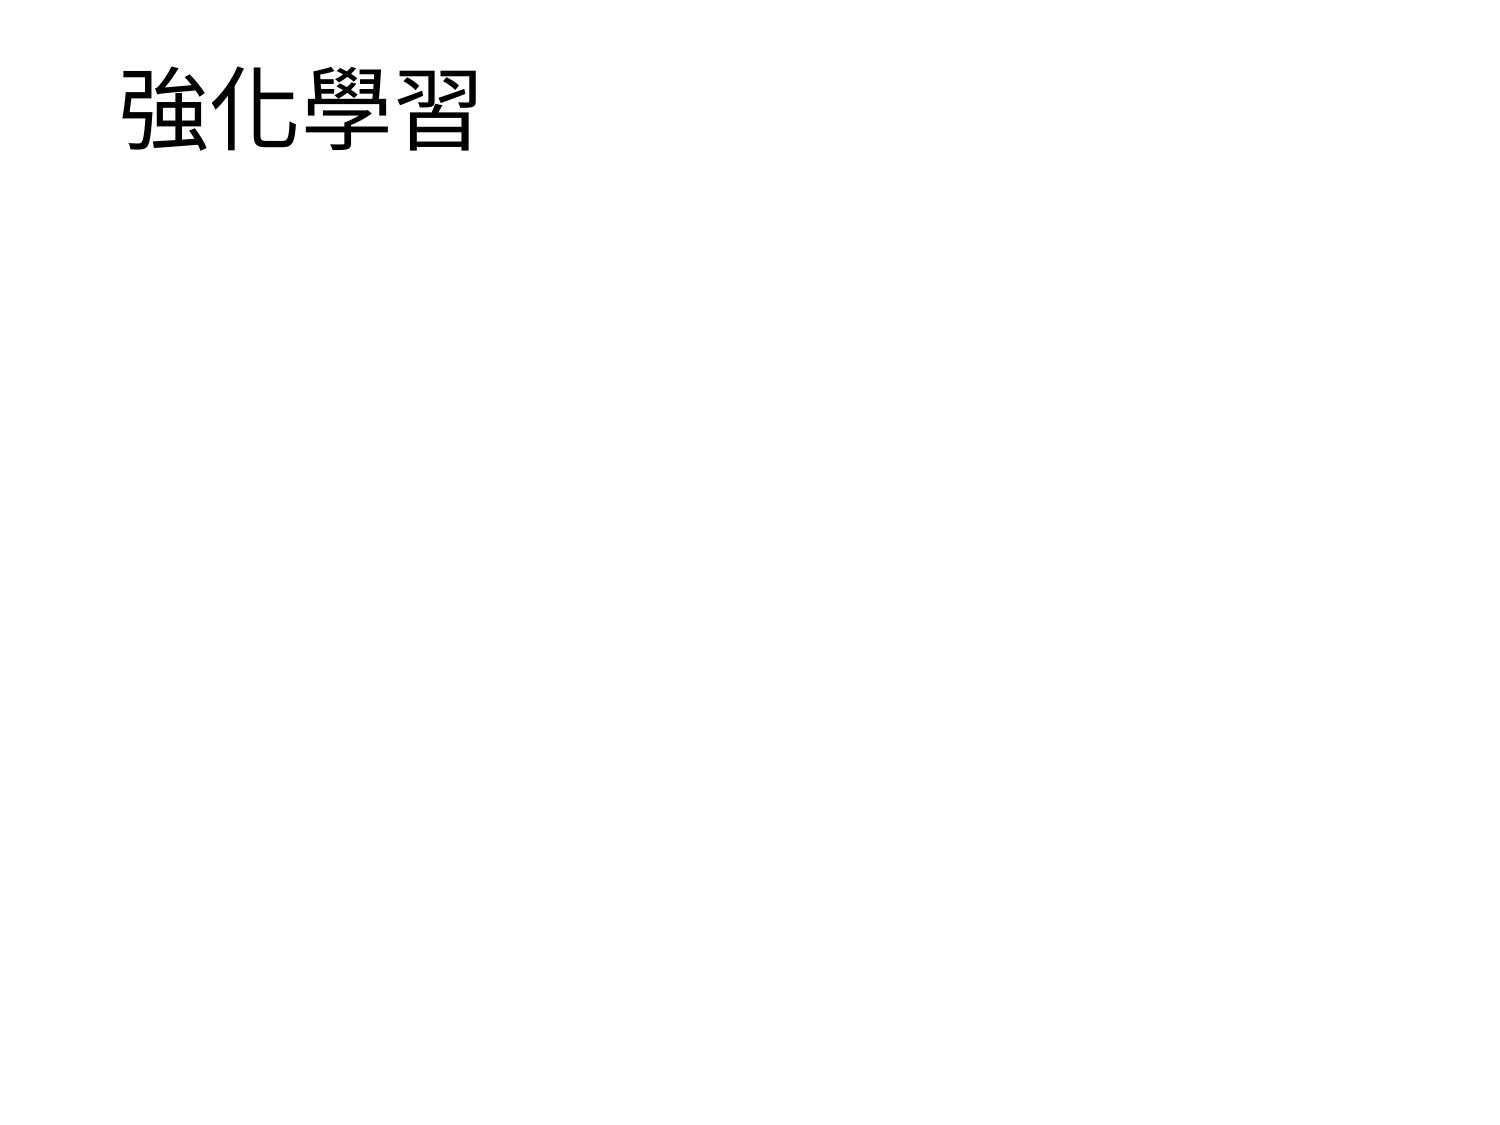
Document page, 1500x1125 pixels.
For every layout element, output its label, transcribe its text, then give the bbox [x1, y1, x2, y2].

title 強化學習 [103, 59, 1397, 278]
